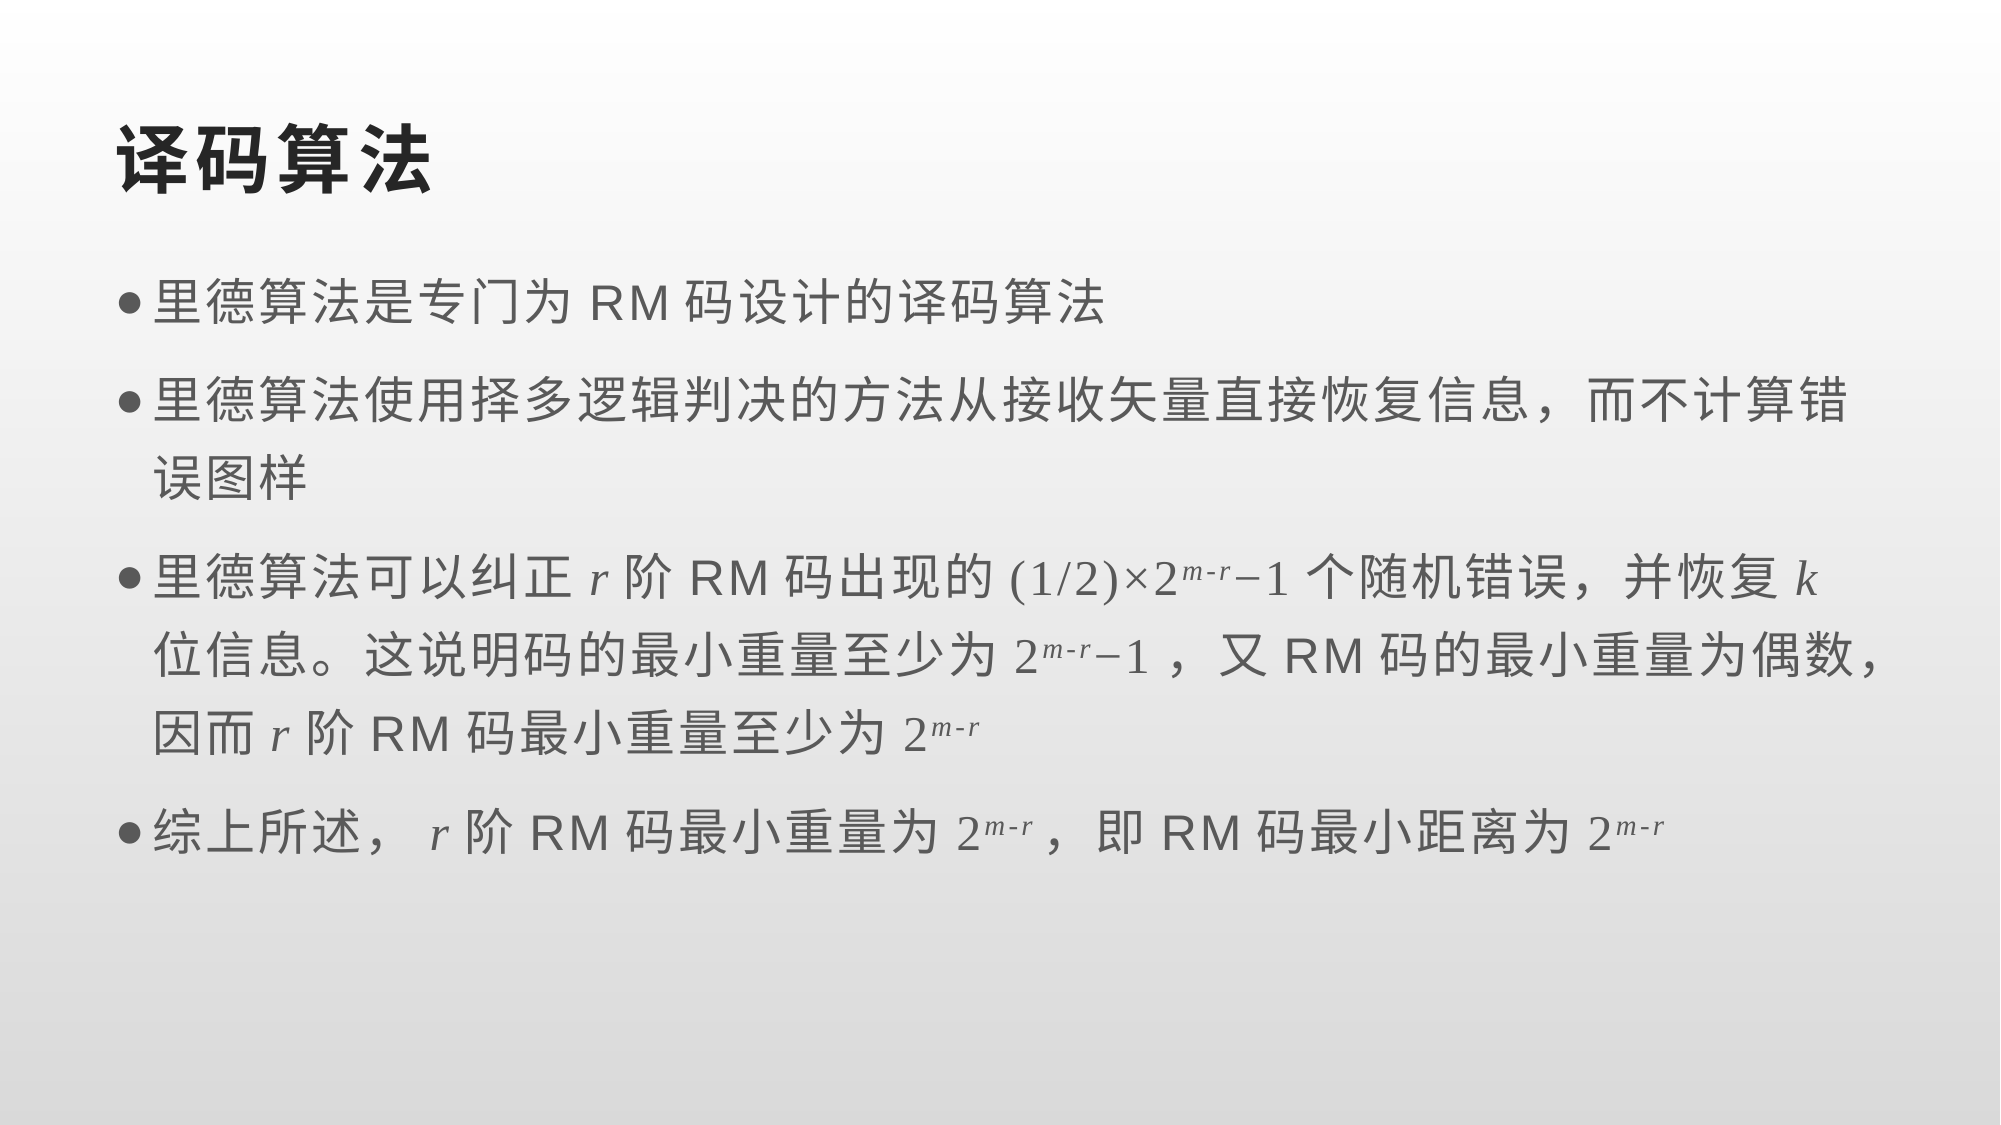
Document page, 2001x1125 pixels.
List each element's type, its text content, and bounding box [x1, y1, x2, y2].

list 里德算法是专门为RM码设计的译码算法 里德算法使用择多逻辑判决的方法从接收矢量直接恢复信息，而不计算错误图样 里德算法可以纠正r阶RM码出现的(1/2)×2m-r−1个随机错误，并恢复k位信息。这说明码的最小重量至少为2m-r−1，又RM码的最小重量为偶数，因而r阶RM码最小重量至少为2m-r 综上所述，r阶RM码最小重量为2m-r，即RM码最小距离为2m-r [99, 244, 1890, 902]
title 译码算法 [99, 99, 1900, 216]
